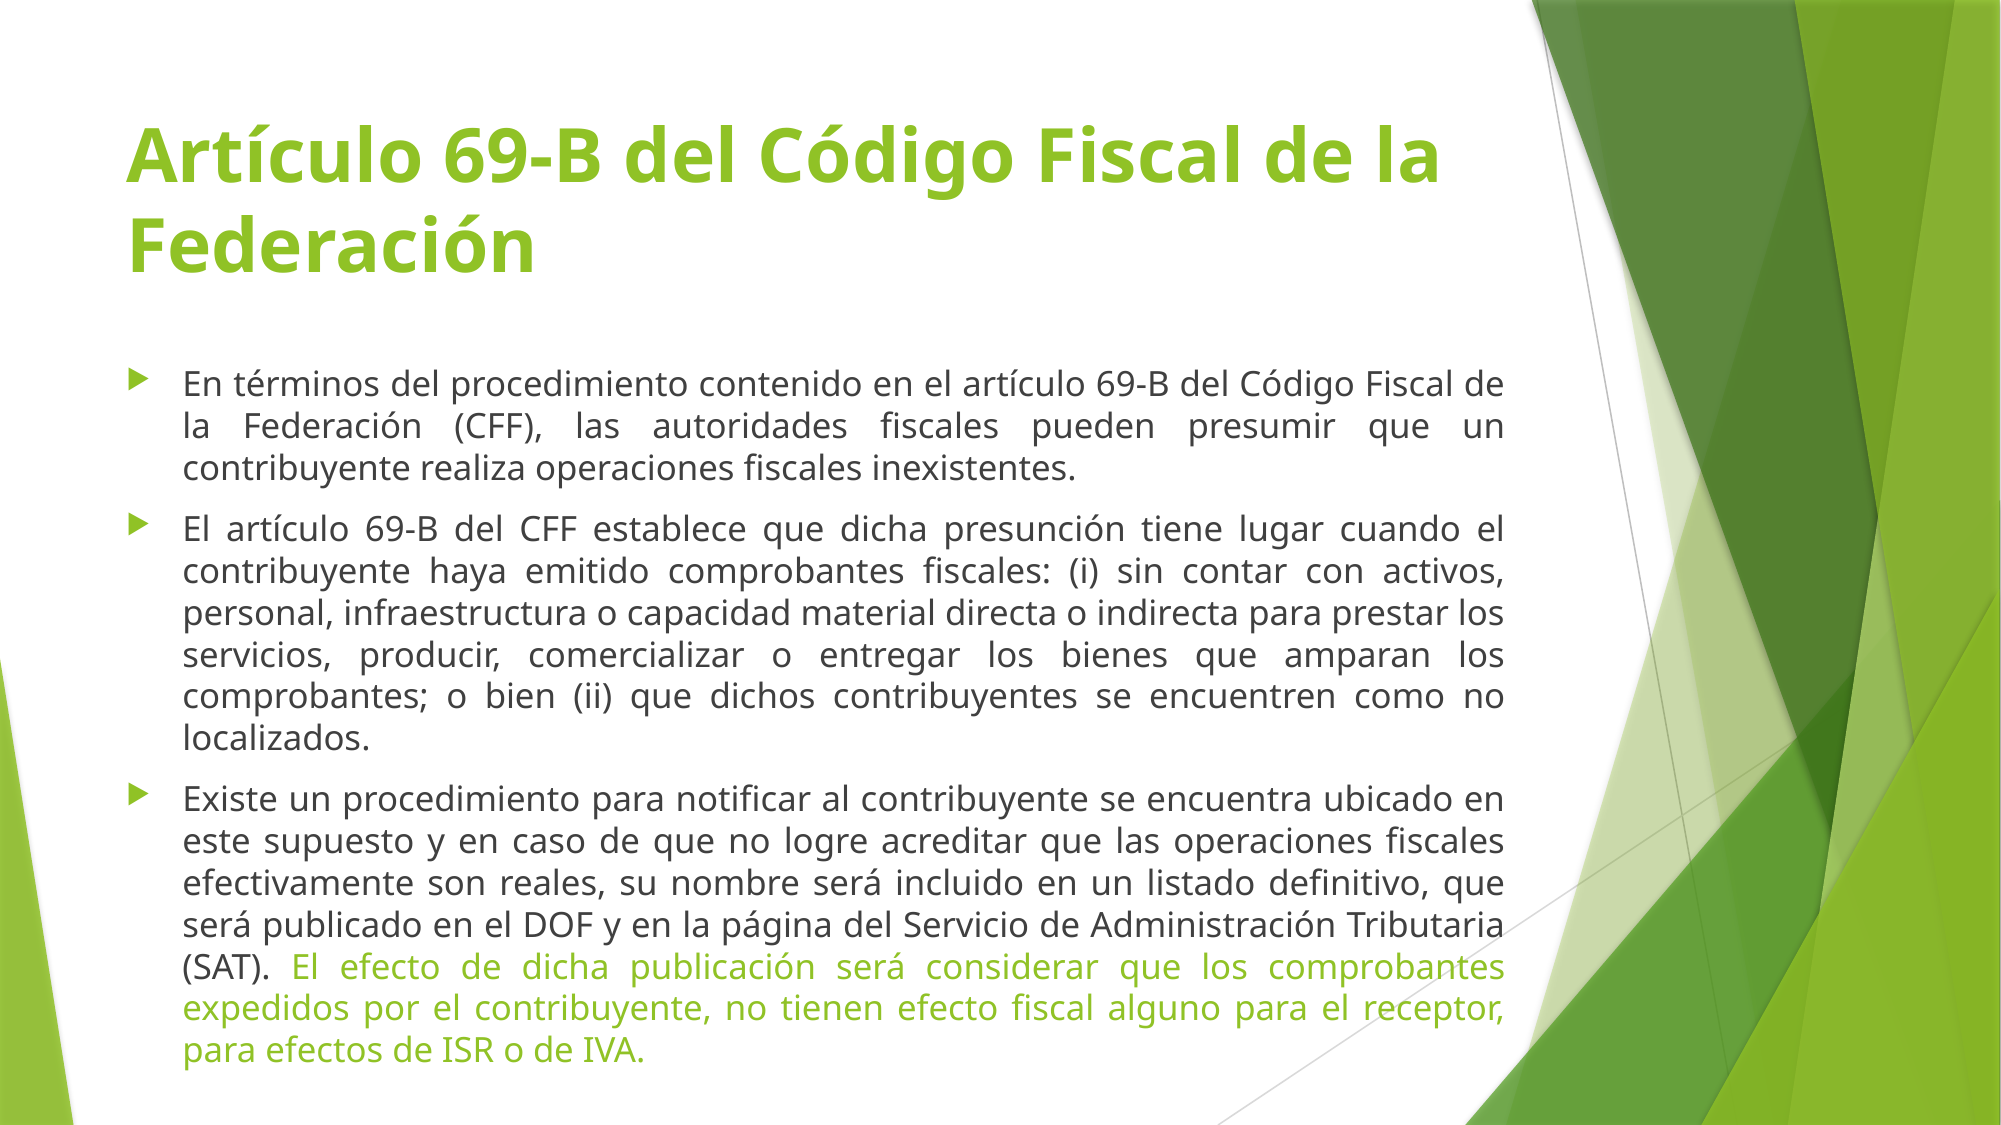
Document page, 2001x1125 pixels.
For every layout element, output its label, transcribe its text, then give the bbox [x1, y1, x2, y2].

list En términos del procedimiento contenido en el artículo 69-B del Código Fiscal de la Federación (CFF), las autoridades fiscales pueden presumir que un contribuyente realiza operaciones fiscales inexistentes. El artículo 69-B del CFF establece que dicha presunción tiene lugar cuando el contribuyente haya emitido comprobantes fiscales: (i) sin contar con activos, personal, infraestructura o capacidad material directa o indirecta para prestar los servicios, producir, comercializar o entregar los bienes que amparan los comprobantes; o bien (ii) que dichos contribuyentes se encuentren como no localizados. Existe un procedimiento para notificar al contribuyente se encuentra ubicado en este supuesto y en caso de que no logre acreditar que las operaciones fiscales efectivamente son reales, su nombre será incluido en un listado definitivo, que será publicado en el DOF y en la página del Servicio de Administración Tributaria (SAT). El efecto de dicha publicación será considerar que los comprobantes expedidos por el contribuyente, no tienen efecto fiscal alguno para el receptor, para efectos de ISR o de IVA. [111, 354, 1522, 1082]
title Artículo 69-B del Código Fiscal de la Federación [111, 99, 1522, 317]
